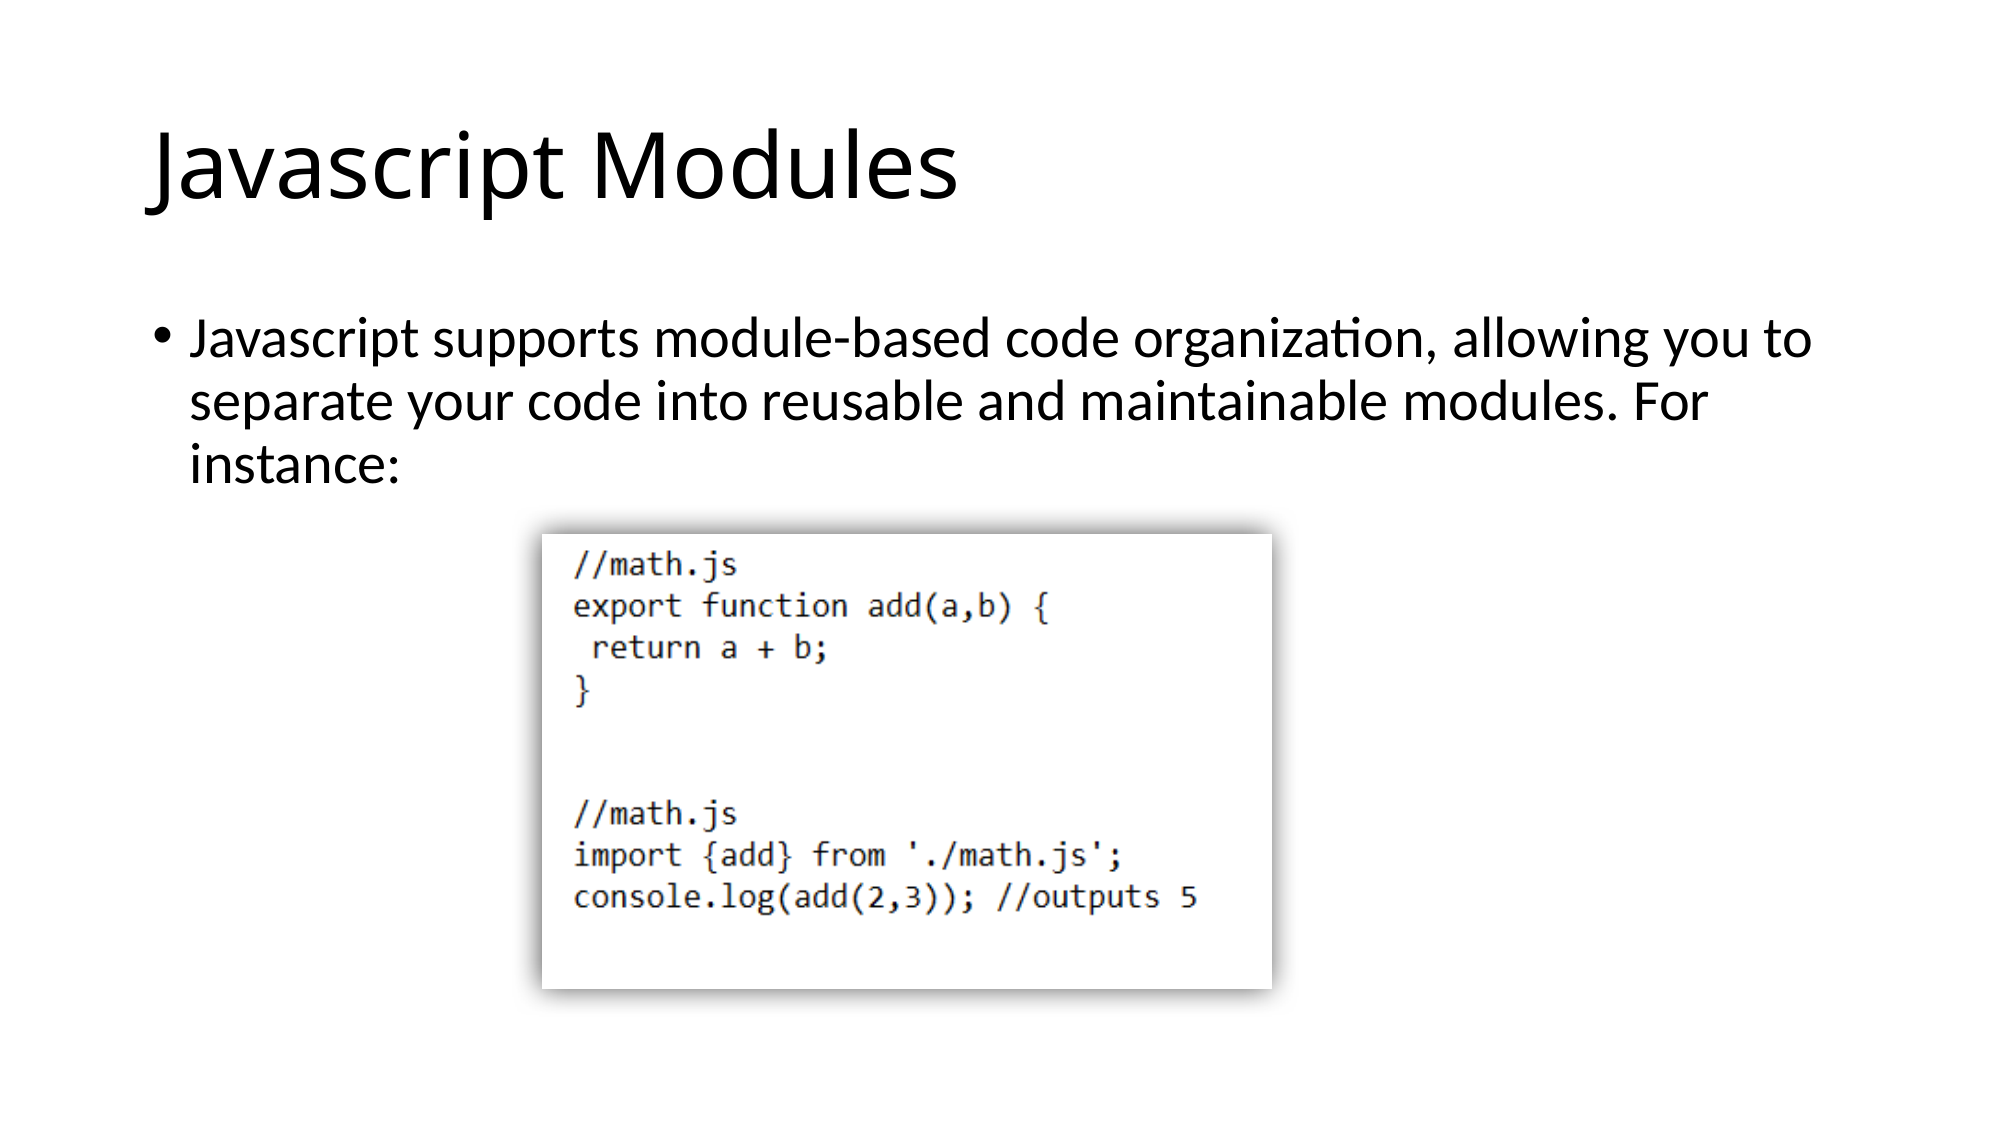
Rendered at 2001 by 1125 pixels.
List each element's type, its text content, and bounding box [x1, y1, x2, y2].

list Javascript supports module-based code organization, allowing you to separate your code into reusable and maintainable modules. For instance: [137, 299, 1863, 1014]
title Javascript Modules [137, 59, 1863, 278]
picture [541, 534, 1272, 990]
